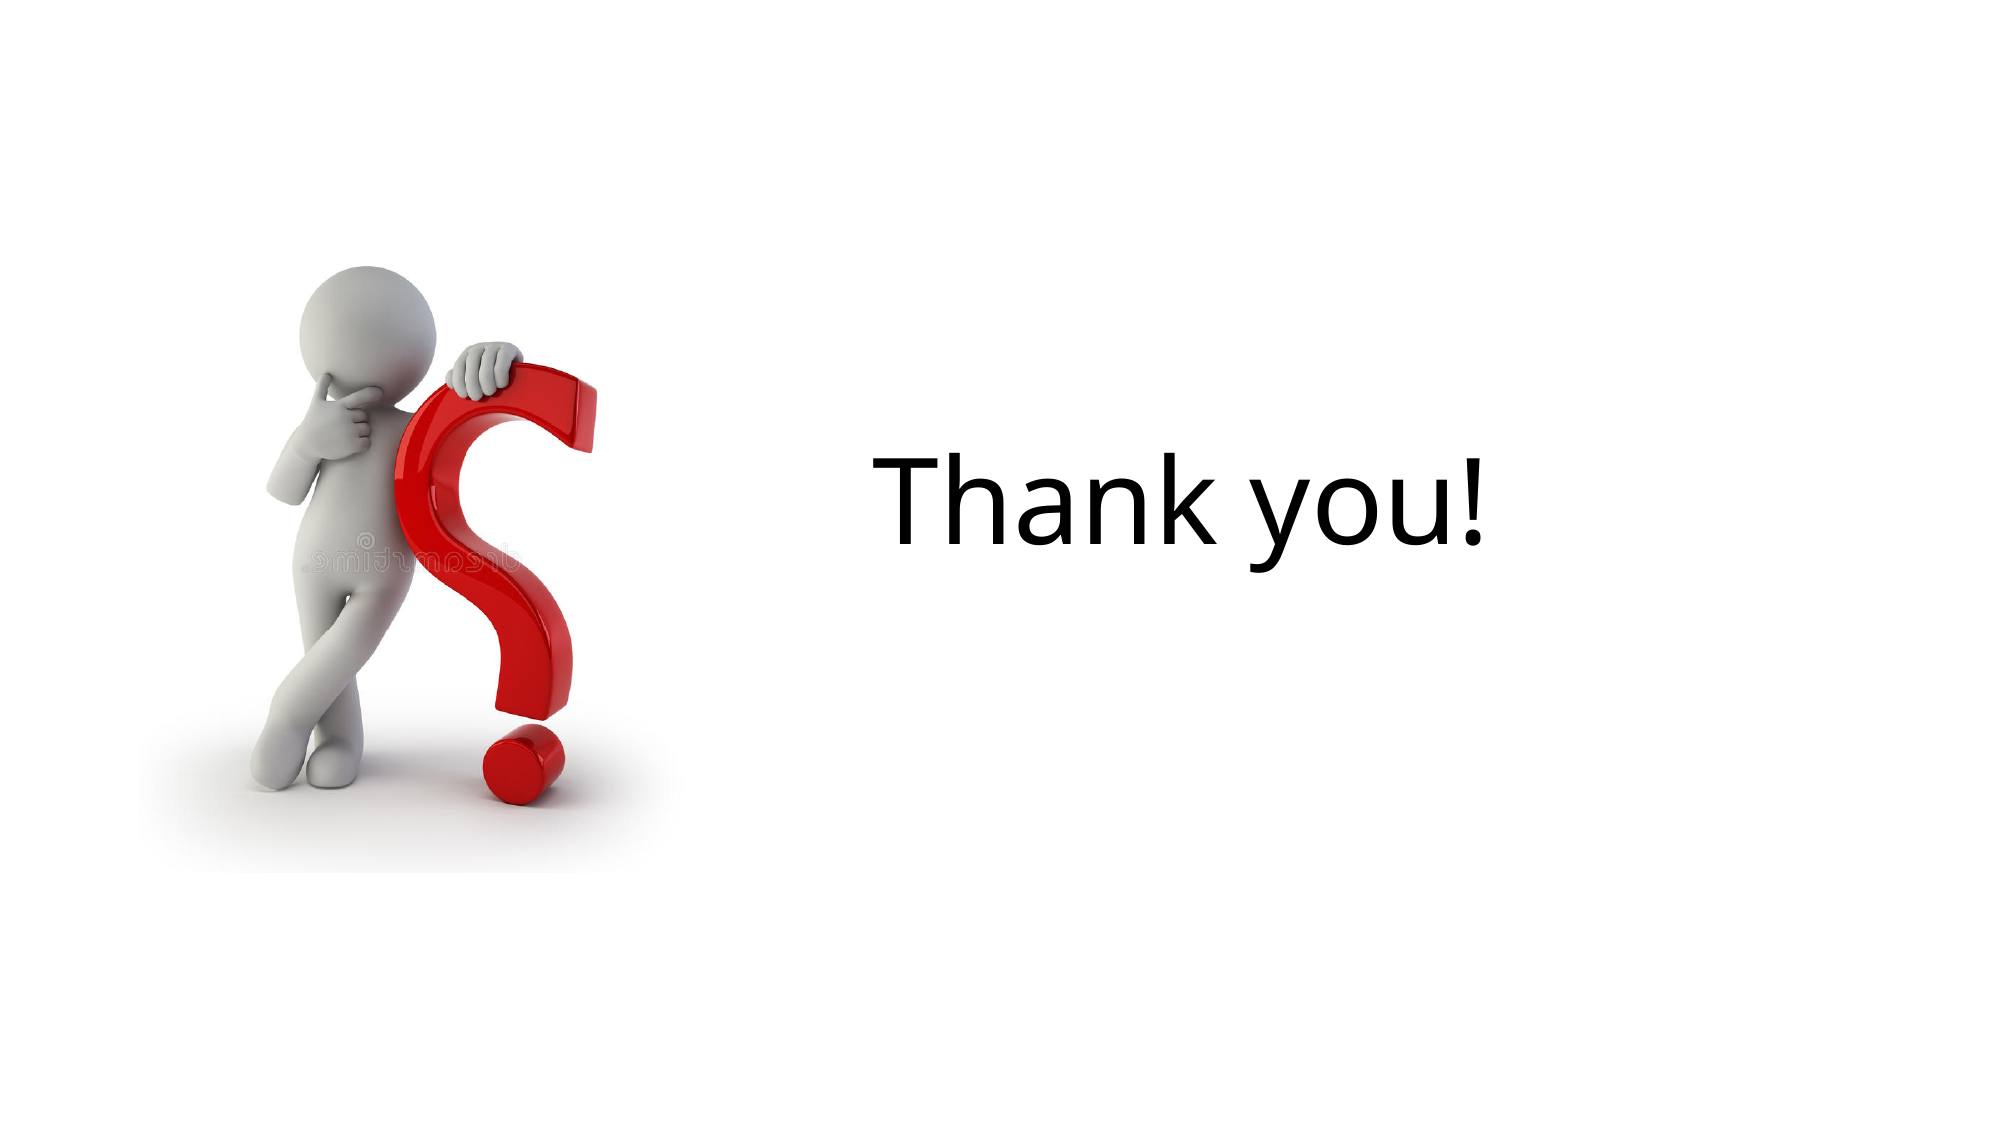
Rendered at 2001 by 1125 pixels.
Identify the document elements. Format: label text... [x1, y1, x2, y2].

picture [138, 230, 685, 873]
list Thank you! [844, 433, 1518, 611]
